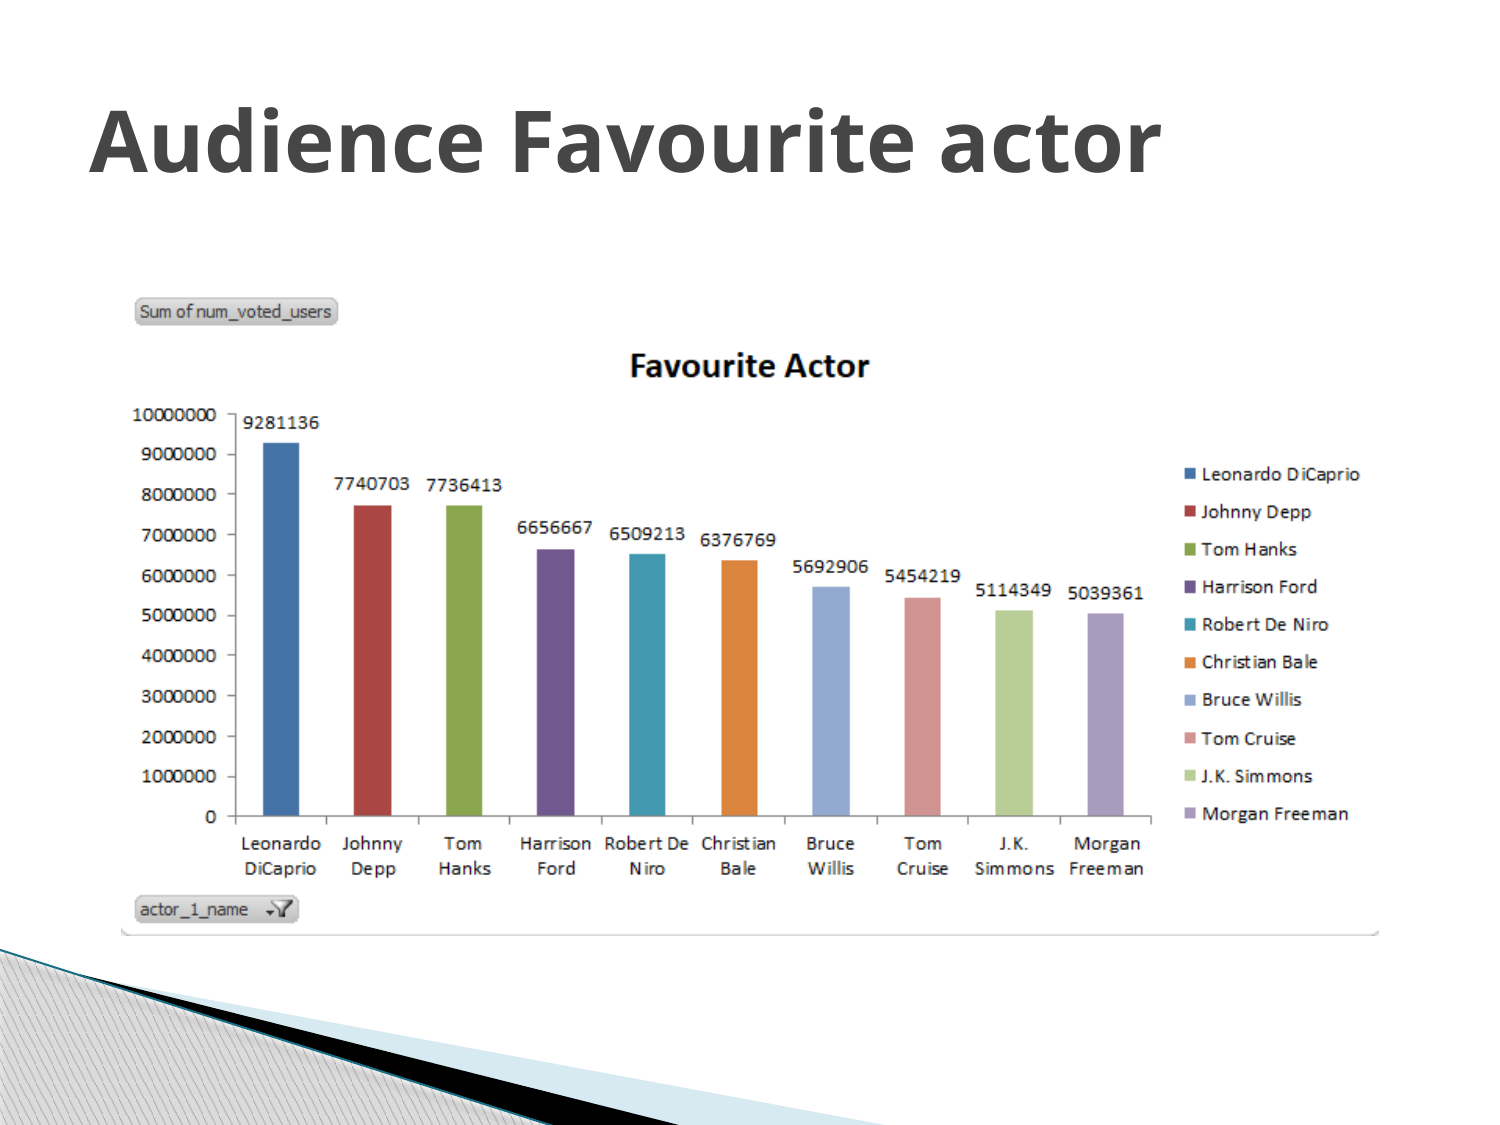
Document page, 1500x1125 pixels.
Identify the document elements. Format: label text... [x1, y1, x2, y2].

title Audience Favourite actor [75, 45, 1425, 233]
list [121, 292, 1379, 936]
